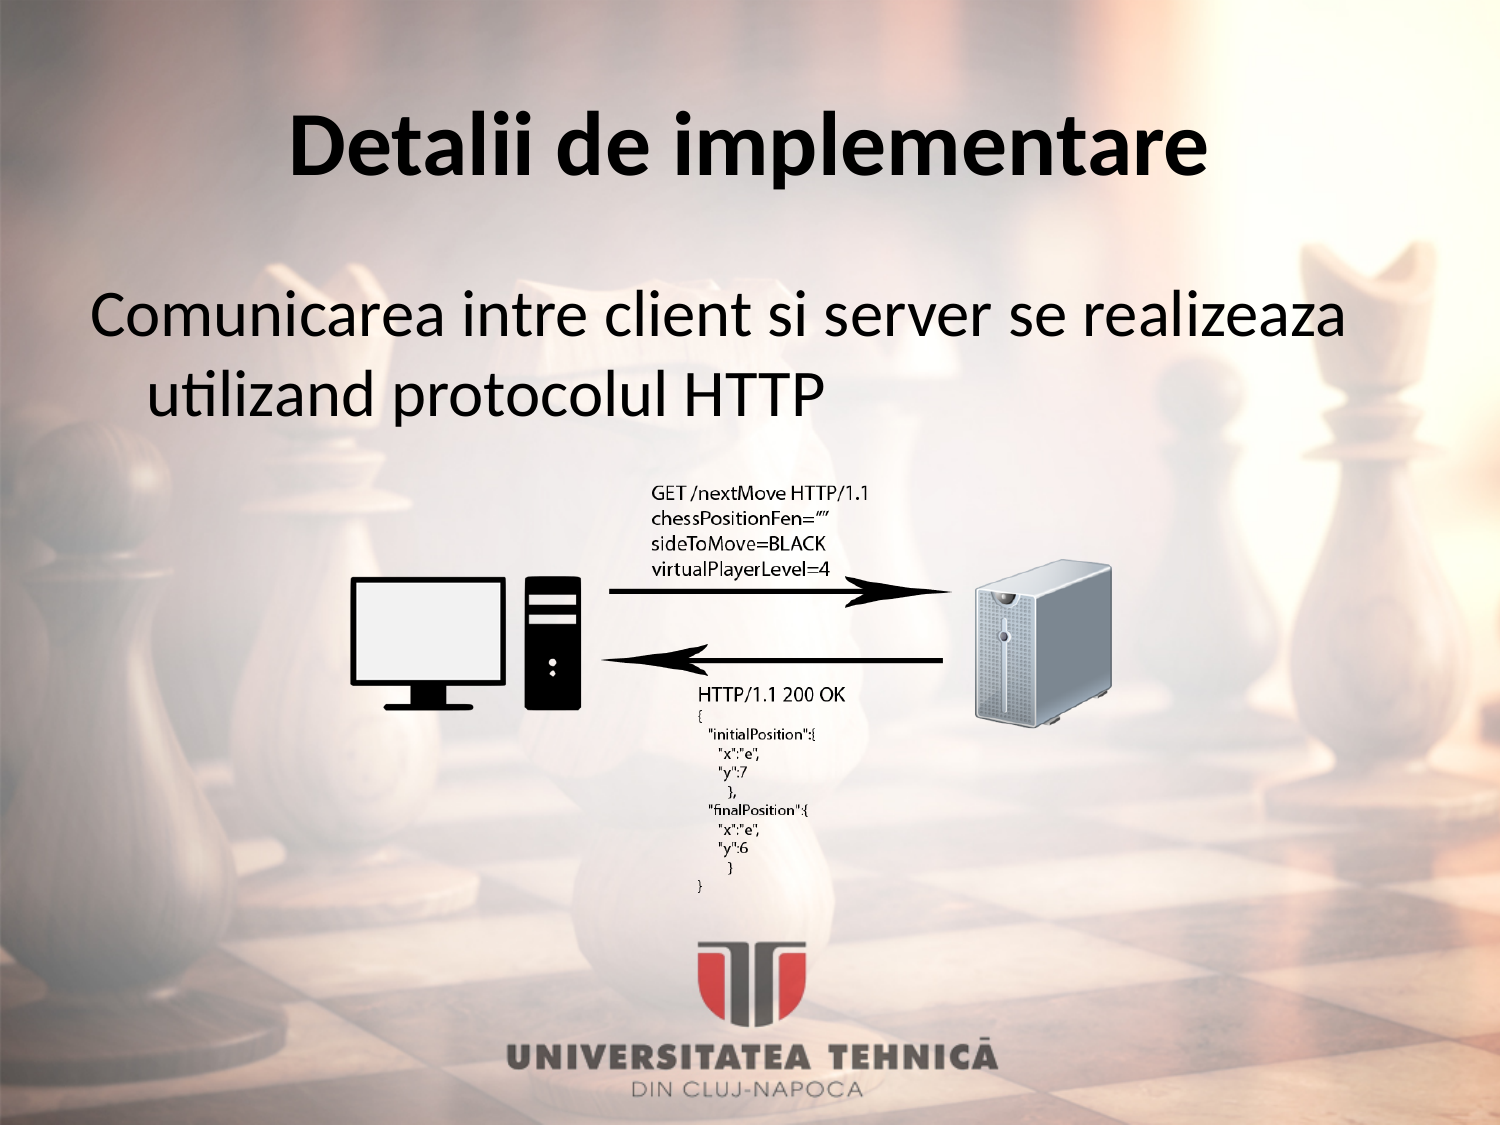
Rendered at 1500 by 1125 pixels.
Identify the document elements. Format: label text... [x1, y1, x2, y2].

picture [0, 0, 1500, 1125]
title Detalii de implementare [75, 45, 1425, 233]
list Comunicarea intre client si server se realizeaza utilizand protocolul HTTP [75, 262, 1425, 1005]
